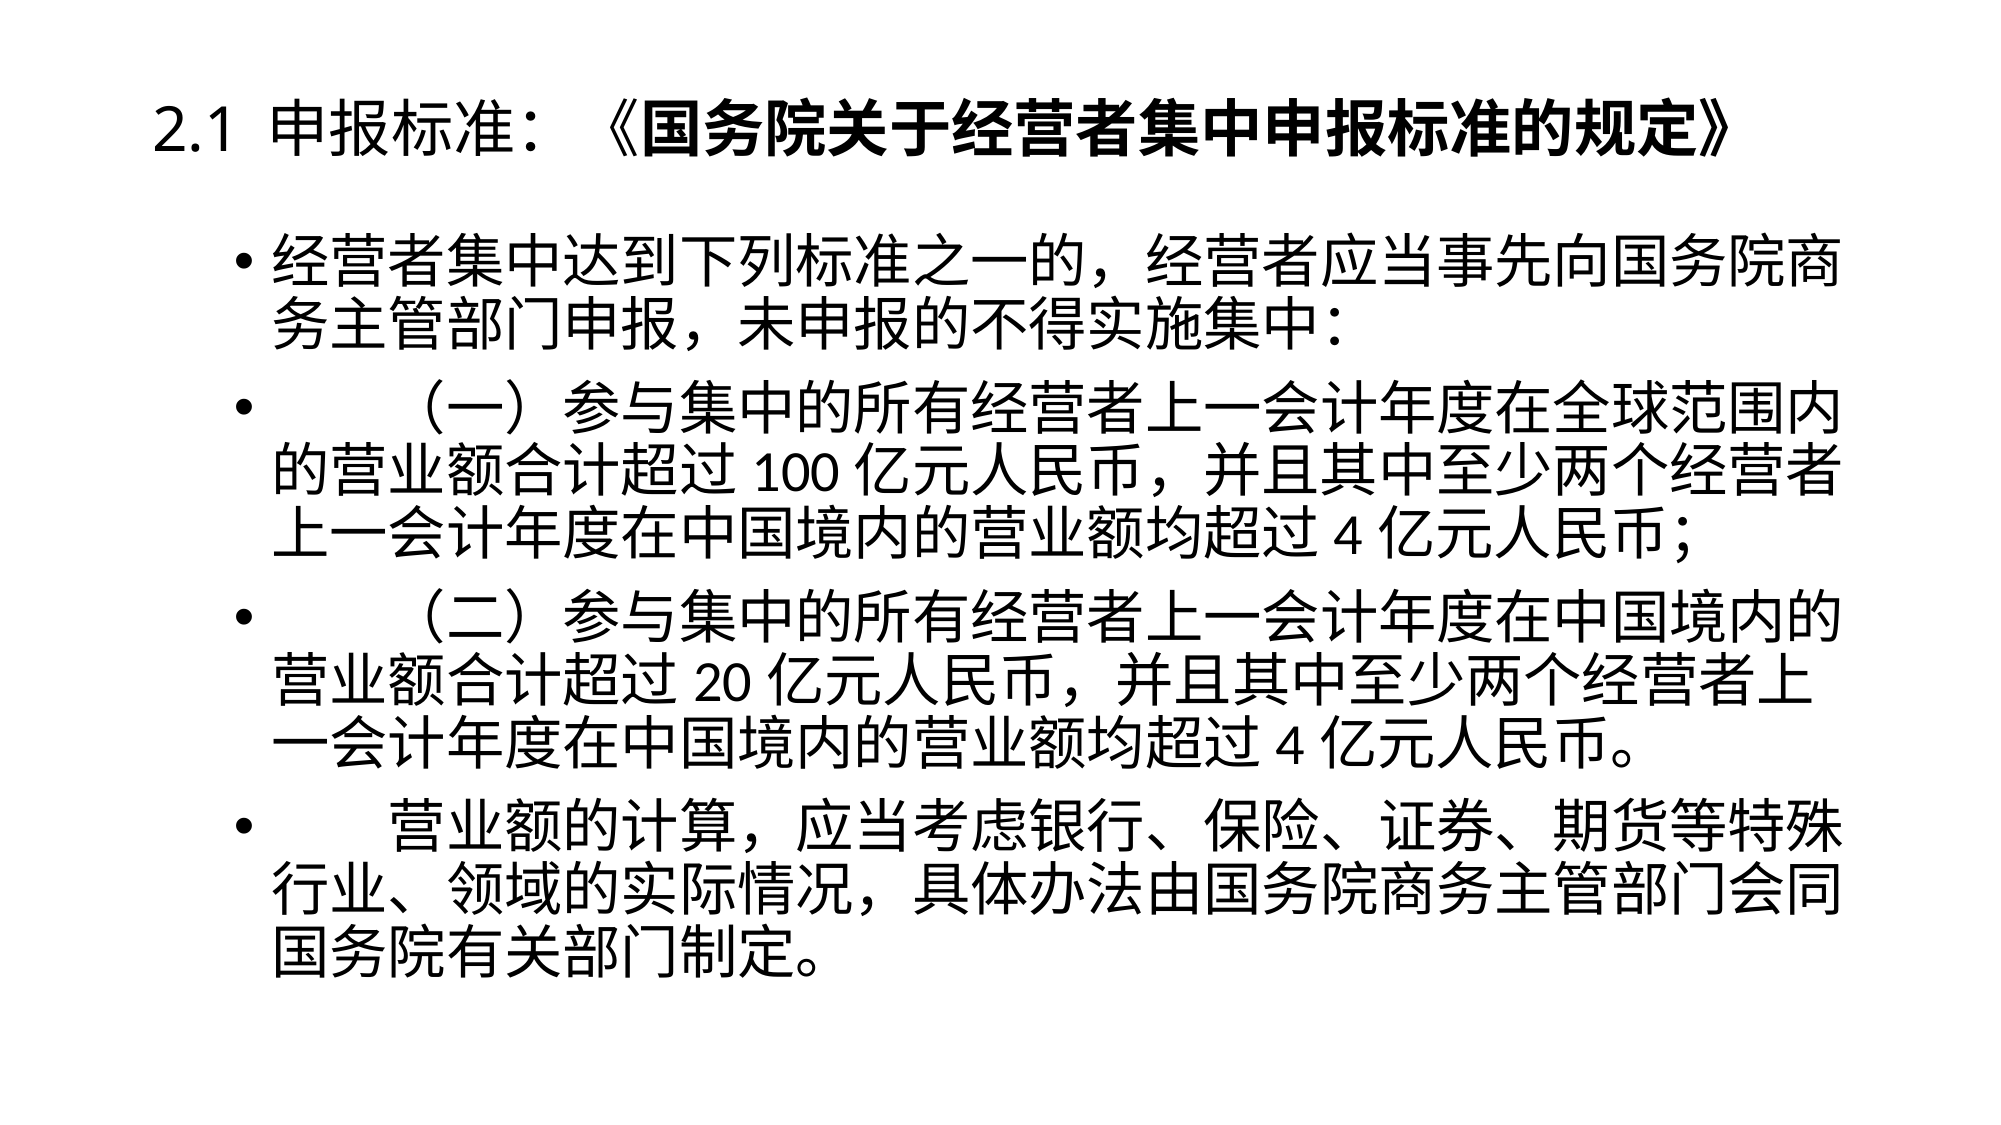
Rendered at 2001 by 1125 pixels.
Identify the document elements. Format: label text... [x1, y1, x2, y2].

title 2.1 申报标准：《国务院关于经营者集中申报标准的规定》 [137, 59, 1863, 278]
list 经营者集中达到下列标准之一的，经营者应当事先向国务院商务主管部门申报，未申报的不得实施集中： （一）参与集中的所有经营者上一会计年度在全球范围内的营业额合计超过100亿元人民币，并且其中至少两个经营者上一会计年度在中国境内的营业额均超过4亿元人民币； （二）参与集中的所有经营者上一会计年度在中国境内的营业额合计超过20亿元人民币，并且其中至少两个经营者上一会计年度在中国境内的营业额均超过4亿元人民币。 营业额的计算，应当考虑银行、保险、证券、期货等特殊行业、领域的实际情况，具体办法由国务院商务主管部门会同国务院有关部门制定。 [219, 224, 1863, 996]
